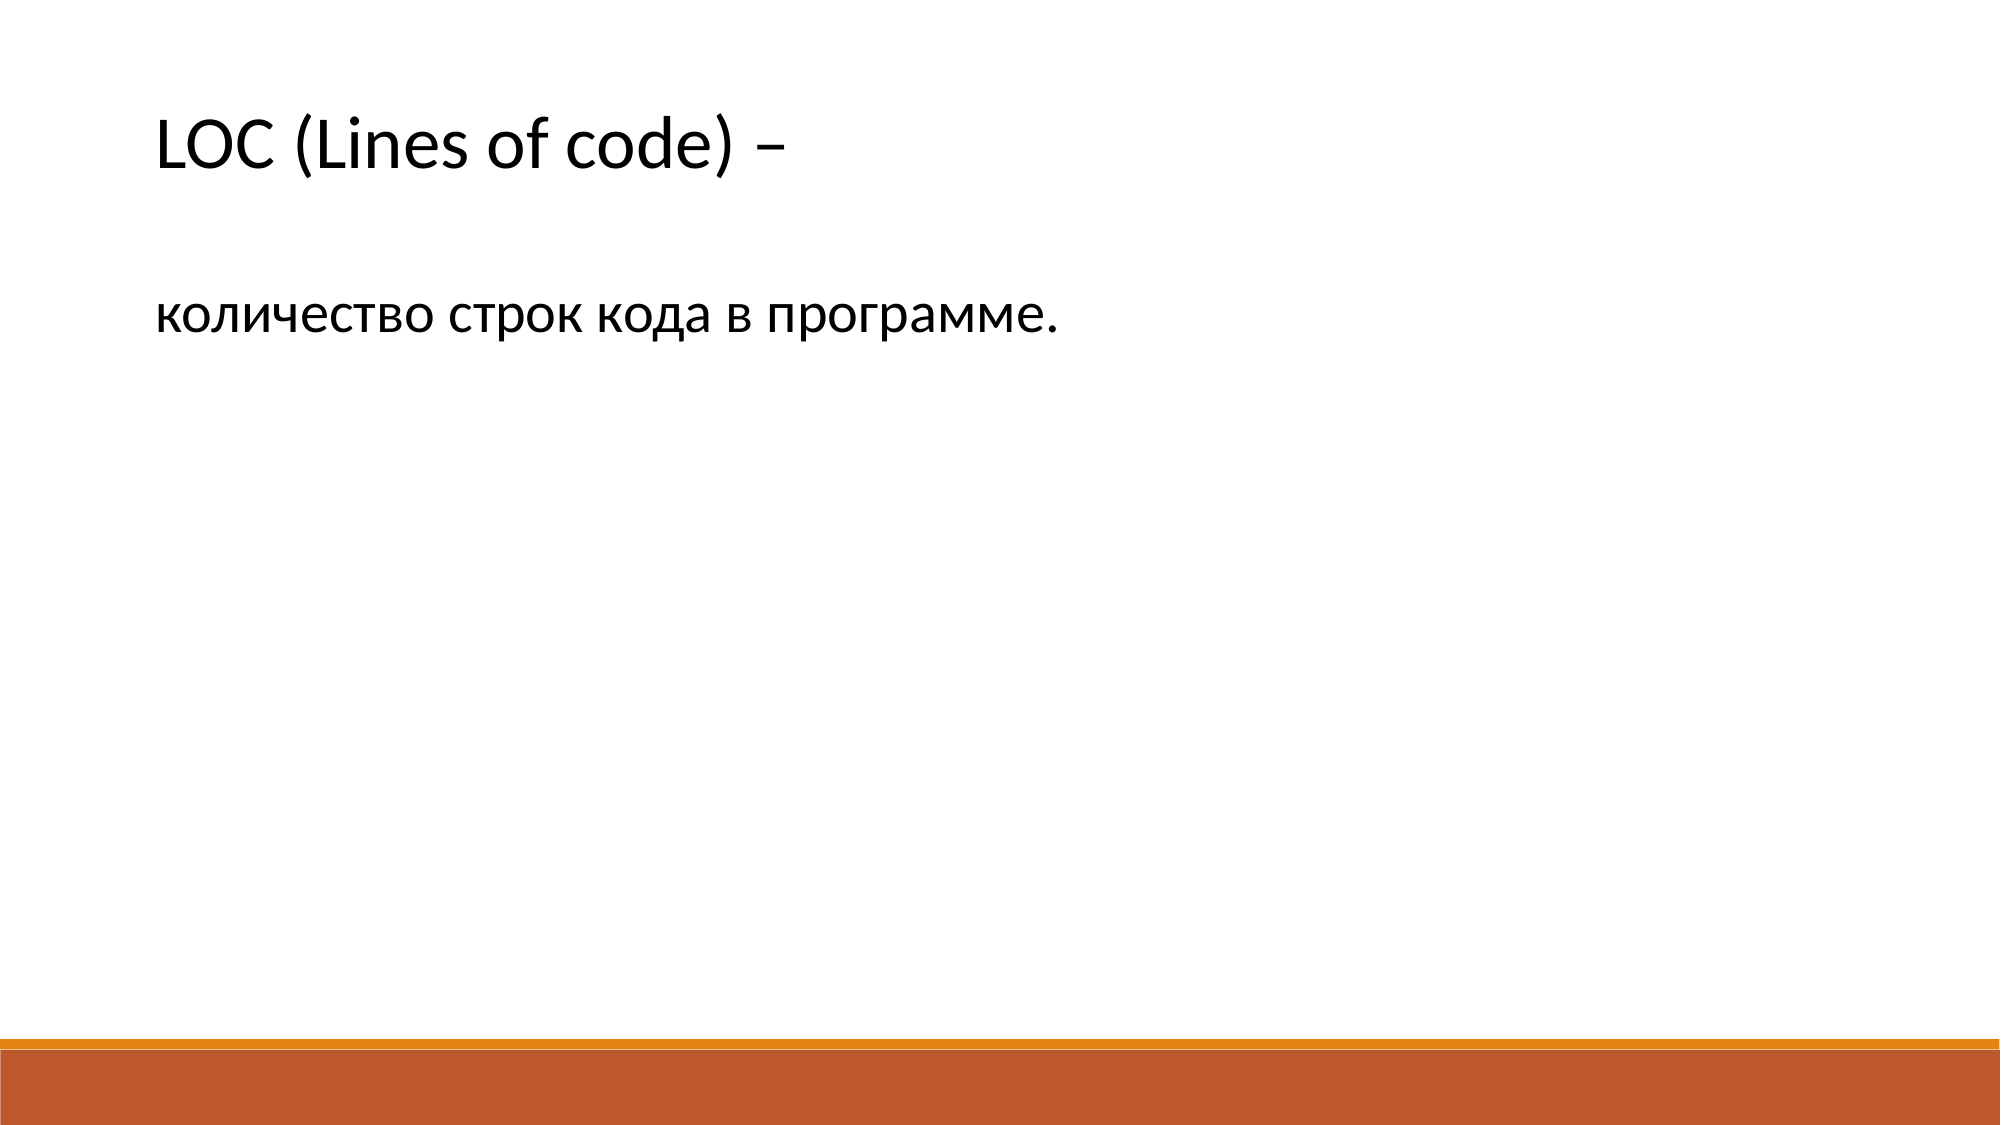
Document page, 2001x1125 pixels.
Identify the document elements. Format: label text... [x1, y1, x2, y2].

text_box LOC (Lines of code) – количество строк кода в программе. [140, 86, 1076, 352]
